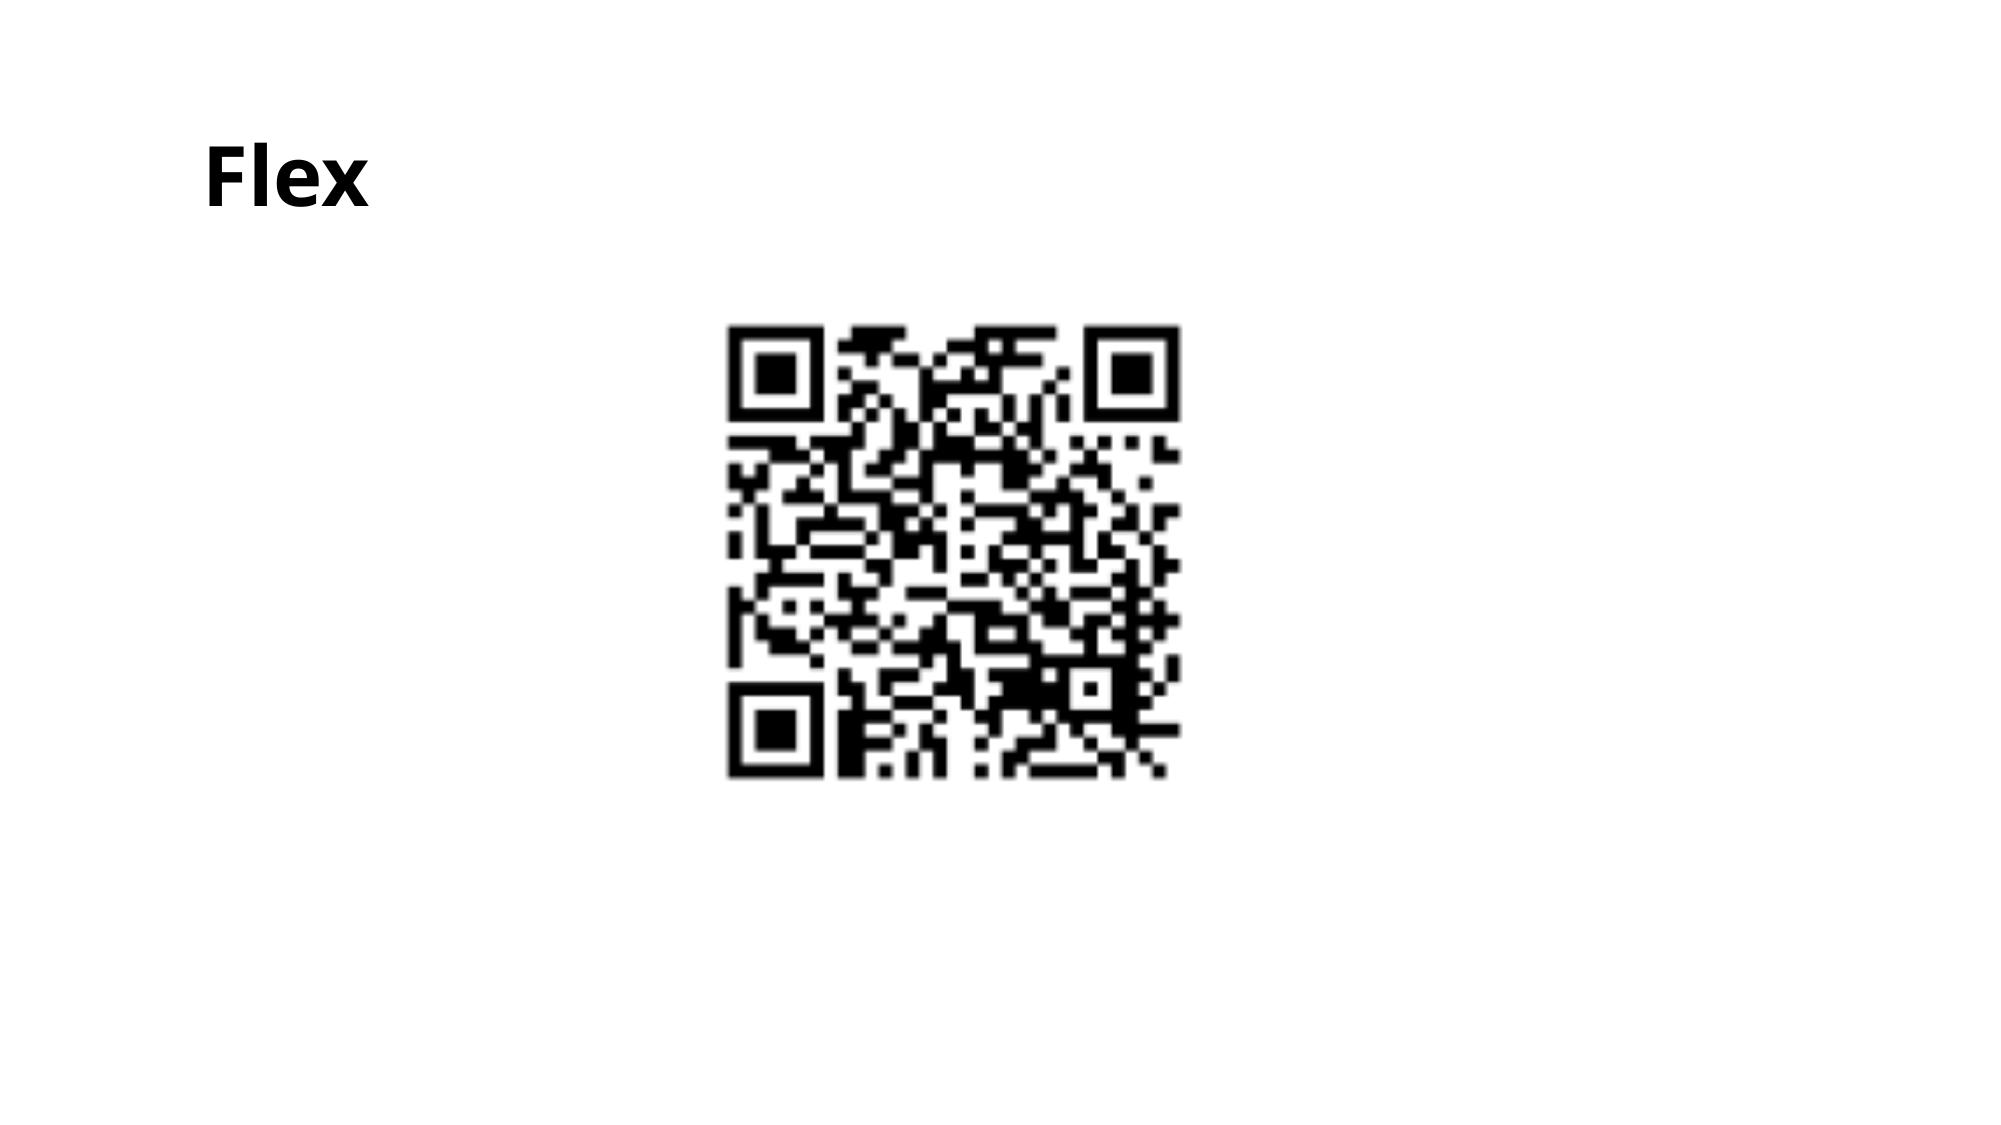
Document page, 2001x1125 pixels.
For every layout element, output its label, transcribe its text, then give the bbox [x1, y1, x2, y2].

picture [699, 297, 1211, 813]
text_box Flex [188, 115, 504, 231]
